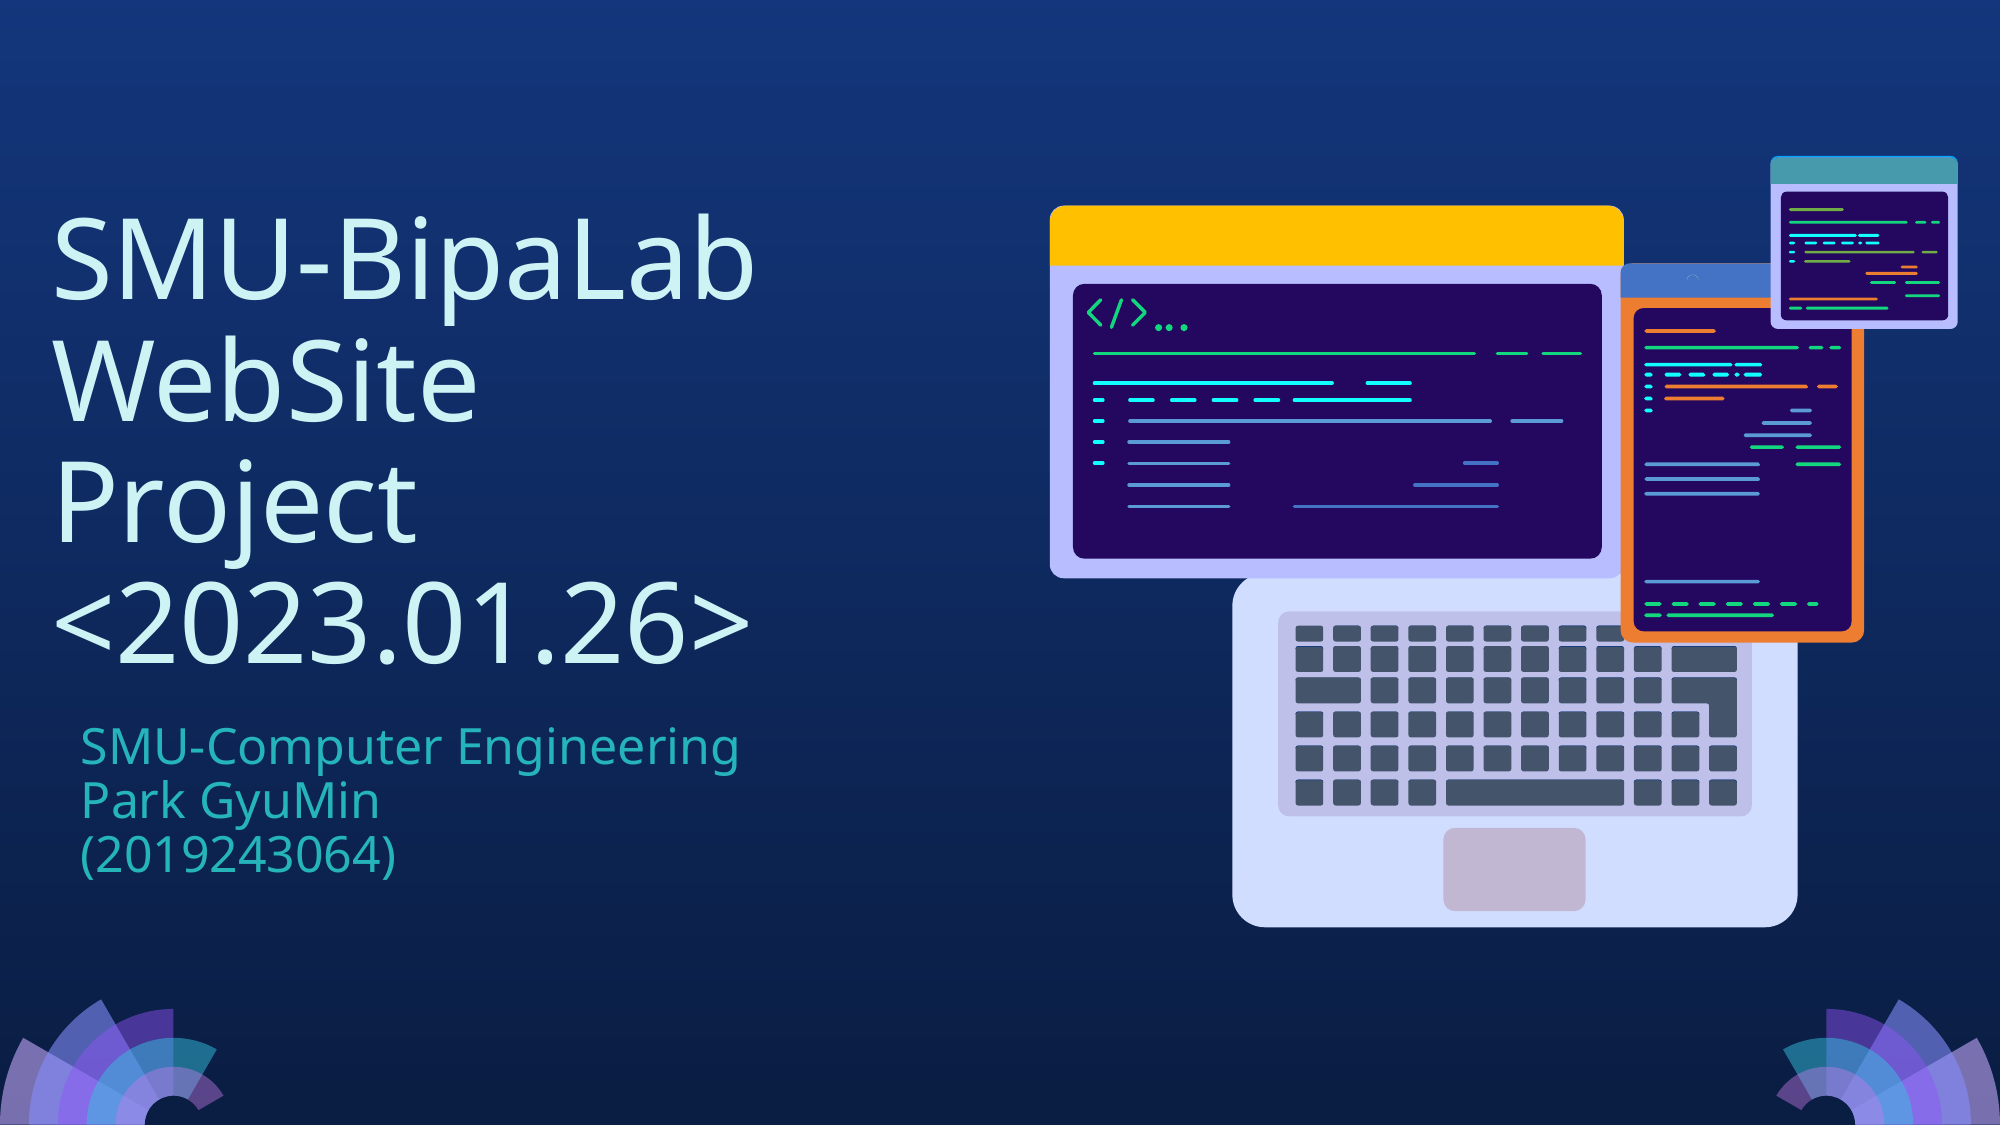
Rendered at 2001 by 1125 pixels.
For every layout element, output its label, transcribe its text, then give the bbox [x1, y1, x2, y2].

text_box [1865, 241, 1880, 245]
text_box [1483, 711, 1512, 738]
text_box [1446, 745, 1474, 772]
text_box [1743, 372, 1763, 377]
text_box [1633, 678, 1662, 704]
text_box SMU-BipaLab WebSite Project <2023.01.26> [31, 157, 924, 734]
text_box [1795, 462, 1842, 467]
text_box [1295, 647, 1324, 672]
text_box [1295, 712, 1324, 738]
text_box [1049, 266, 1622, 579]
text_box [1596, 712, 1625, 738]
text_box [1664, 384, 1808, 389]
text_box [1671, 781, 1700, 806]
text_box [1333, 711, 1361, 738]
text_box [1333, 745, 1361, 772]
text_box [1558, 746, 1587, 772]
text_box [1788, 233, 1857, 237]
text_box [1370, 677, 1399, 704]
text_box [1620, 298, 1865, 643]
text_box [1408, 779, 1437, 806]
text_box [1370, 711, 1399, 738]
text_box [1698, 602, 1716, 606]
text_box [1370, 745, 1399, 772]
text_box [1483, 625, 1512, 642]
text_box [1295, 781, 1324, 806]
text_box [1644, 329, 1717, 333]
text_box [1788, 297, 1878, 301]
text_box [1049, 205, 1624, 266]
text_box [1743, 433, 1813, 438]
text_box [1804, 241, 1818, 245]
text_box [1857, 233, 1880, 237]
text_box [1408, 625, 1437, 642]
text_box [1805, 306, 1889, 310]
text_box [1558, 712, 1587, 738]
text_box [1644, 396, 1653, 401]
text_box [1370, 646, 1399, 672]
text_box [1446, 779, 1625, 806]
text_box [1408, 677, 1437, 704]
text_box [1633, 647, 1662, 672]
text_box [1596, 627, 1624, 642]
text_box [1558, 678, 1587, 704]
text_box [1633, 746, 1662, 772]
text_box [1822, 241, 1836, 245]
text_box [1370, 625, 1399, 642]
text_box [1788, 220, 1908, 224]
text_box [1671, 746, 1700, 772]
text_box [1788, 208, 1844, 212]
text_box [1644, 362, 1733, 367]
text_box [1295, 677, 1361, 704]
text_box [1904, 294, 1941, 298]
text_box [1734, 362, 1763, 367]
text_box [1155, 324, 1163, 332]
text_box [1644, 345, 1800, 350]
text_box [1072, 283, 1602, 559]
text_box [1829, 345, 1842, 350]
text_box [1633, 781, 1662, 806]
text_box [1180, 324, 1188, 332]
text_box [1930, 220, 1941, 224]
text_box [1688, 372, 1706, 377]
text_box [1521, 745, 1549, 772]
text_box [1644, 408, 1653, 413]
text_box [1483, 646, 1512, 672]
text_box [1770, 184, 1958, 329]
text_box [1644, 384, 1653, 389]
text_box [1644, 613, 1662, 618]
text_box [1483, 677, 1512, 704]
text_box [1780, 191, 1949, 321]
text_box [1633, 712, 1662, 738]
text_box [1671, 678, 1737, 738]
text_box [1165, 324, 1173, 332]
text_box [1806, 602, 1819, 606]
text_box [1749, 445, 1785, 449]
text_box [1709, 746, 1737, 772]
text_box [1558, 647, 1587, 672]
text_box [1795, 445, 1842, 449]
text_box [1663, 396, 1725, 401]
text_box [1596, 678, 1625, 704]
text_box [1808, 345, 1824, 350]
text_box [1596, 746, 1625, 772]
text_box [1521, 646, 1549, 672]
text_box [1671, 647, 1737, 672]
text_box [1278, 611, 1752, 817]
text_box [1596, 647, 1625, 672]
text_box [1671, 602, 1689, 606]
text_box [1408, 745, 1437, 772]
text_box [1408, 711, 1437, 738]
text_box [1408, 646, 1437, 672]
text_box [1446, 625, 1474, 642]
text_box [1370, 779, 1399, 806]
text_box [1633, 308, 1852, 632]
text_box [1483, 745, 1512, 772]
text_box [1666, 613, 1775, 618]
text_box [1865, 271, 1918, 275]
text_box [1295, 625, 1324, 642]
text_box [1644, 579, 1760, 584]
text_box [1709, 781, 1737, 806]
text_box [1761, 421, 1813, 425]
text_box [1841, 241, 1855, 245]
text_box [1644, 491, 1760, 496]
text_box [1333, 625, 1361, 642]
text_box [1770, 157, 1958, 184]
text_box [1779, 602, 1798, 606]
text_box [1816, 384, 1838, 389]
text_box [1788, 306, 1803, 310]
text_box [1620, 263, 1770, 298]
text_box [1900, 265, 1918, 269]
text_box [1446, 646, 1474, 672]
text_box [1558, 627, 1587, 642]
text_box [1789, 408, 1813, 413]
text_box [1644, 602, 1662, 606]
text_box [1446, 711, 1474, 738]
text_box [1295, 746, 1324, 772]
text_box [1725, 602, 1743, 606]
text_box [1664, 372, 1682, 377]
text_box [1521, 711, 1549, 738]
text_box [1333, 779, 1361, 806]
text_box [1804, 250, 1915, 254]
text_box [1443, 827, 1586, 912]
text_box SMU-Computer Engineering Park GyuMin (2019243064) [60, 701, 767, 864]
text_box [1712, 372, 1730, 377]
text_box [1644, 372, 1653, 377]
text_box [1915, 220, 1927, 224]
text_box [1446, 677, 1474, 704]
text_box [1521, 677, 1549, 704]
text_box [1644, 462, 1760, 467]
text_box [1333, 646, 1361, 672]
text_box [1921, 250, 1938, 254]
text_box [1521, 625, 1549, 642]
text_box [1644, 477, 1760, 481]
text_box [1752, 602, 1771, 606]
text_box [1232, 575, 1798, 928]
